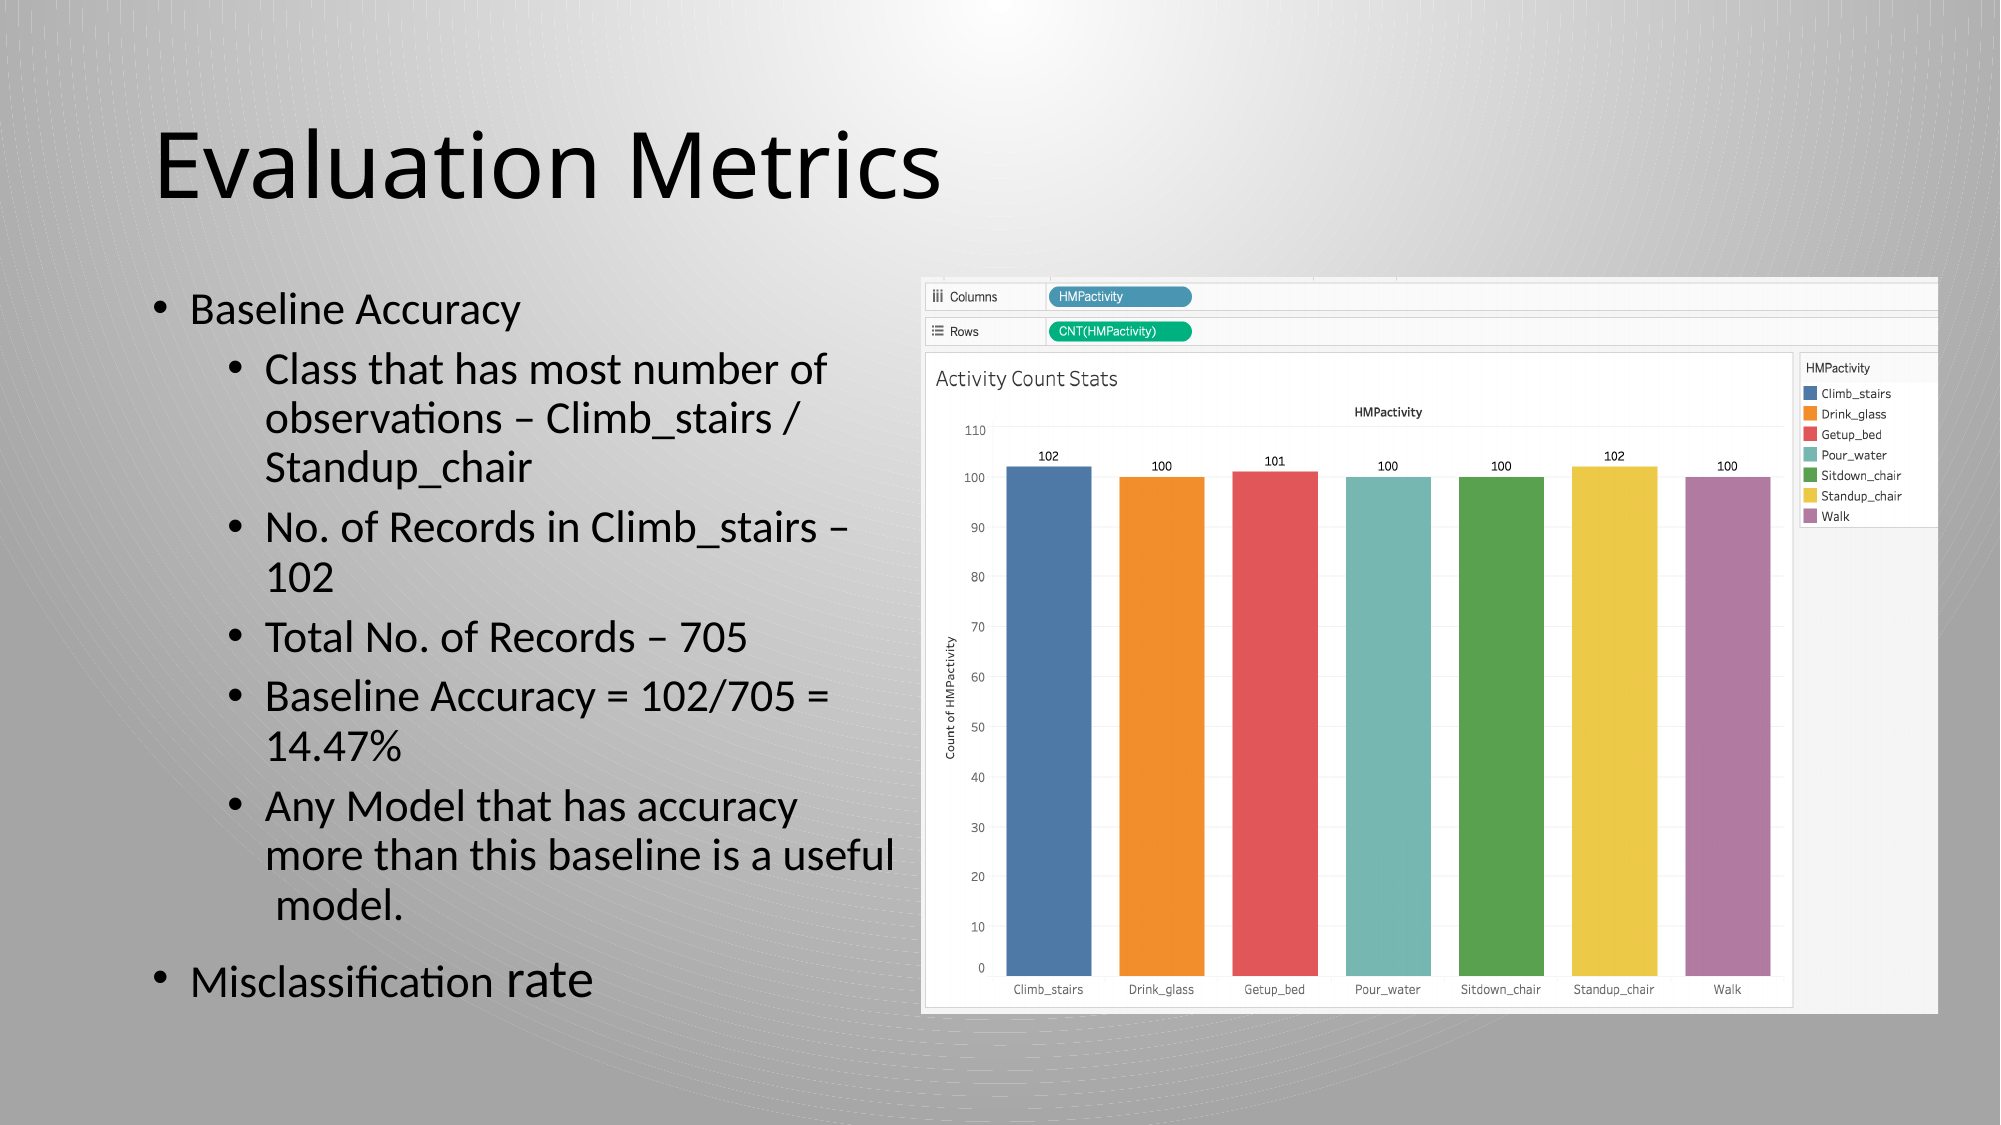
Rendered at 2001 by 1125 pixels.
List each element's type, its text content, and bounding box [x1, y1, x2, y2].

list Baseline Accuracy Class that has most number of observations – Climb_stairs / Standup_chair No. of Records in Climb_stairs – 102 Total No. of Records – 705 Baseline Accuracy = 102/705 = 14.47% Any Model that has accuracy more than this baseline is a useful model. Misclassification rate [137, 277, 920, 1014]
title Evaluation Metrics [137, 59, 1863, 277]
picture [920, 277, 1939, 1014]
